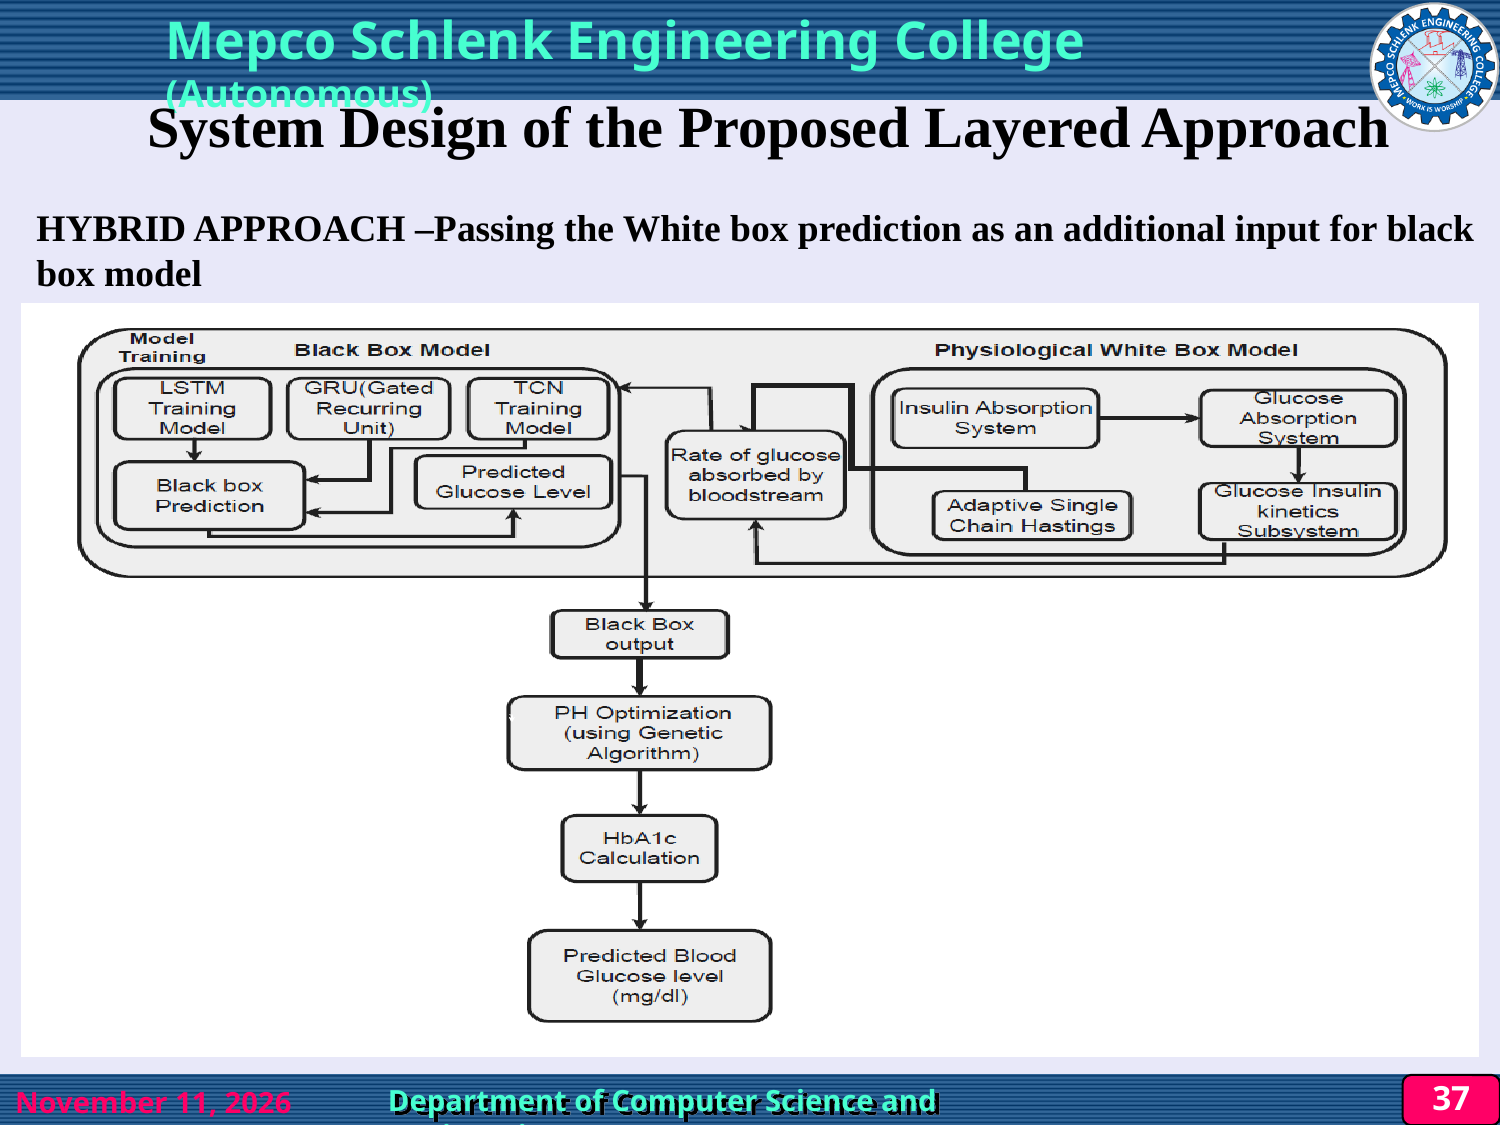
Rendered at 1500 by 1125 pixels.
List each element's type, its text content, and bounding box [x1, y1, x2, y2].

text_box System Design of the Proposed Layered Approach HYBRID APPROACH –Passing the White box prediction as an additional input for black box model [21, 109, 1500, 302]
text_box [33, 274, 1467, 302]
picture [0, 1074, 1500, 1125]
picture [0, 0, 1500, 126]
picture [21, 303, 1479, 1058]
